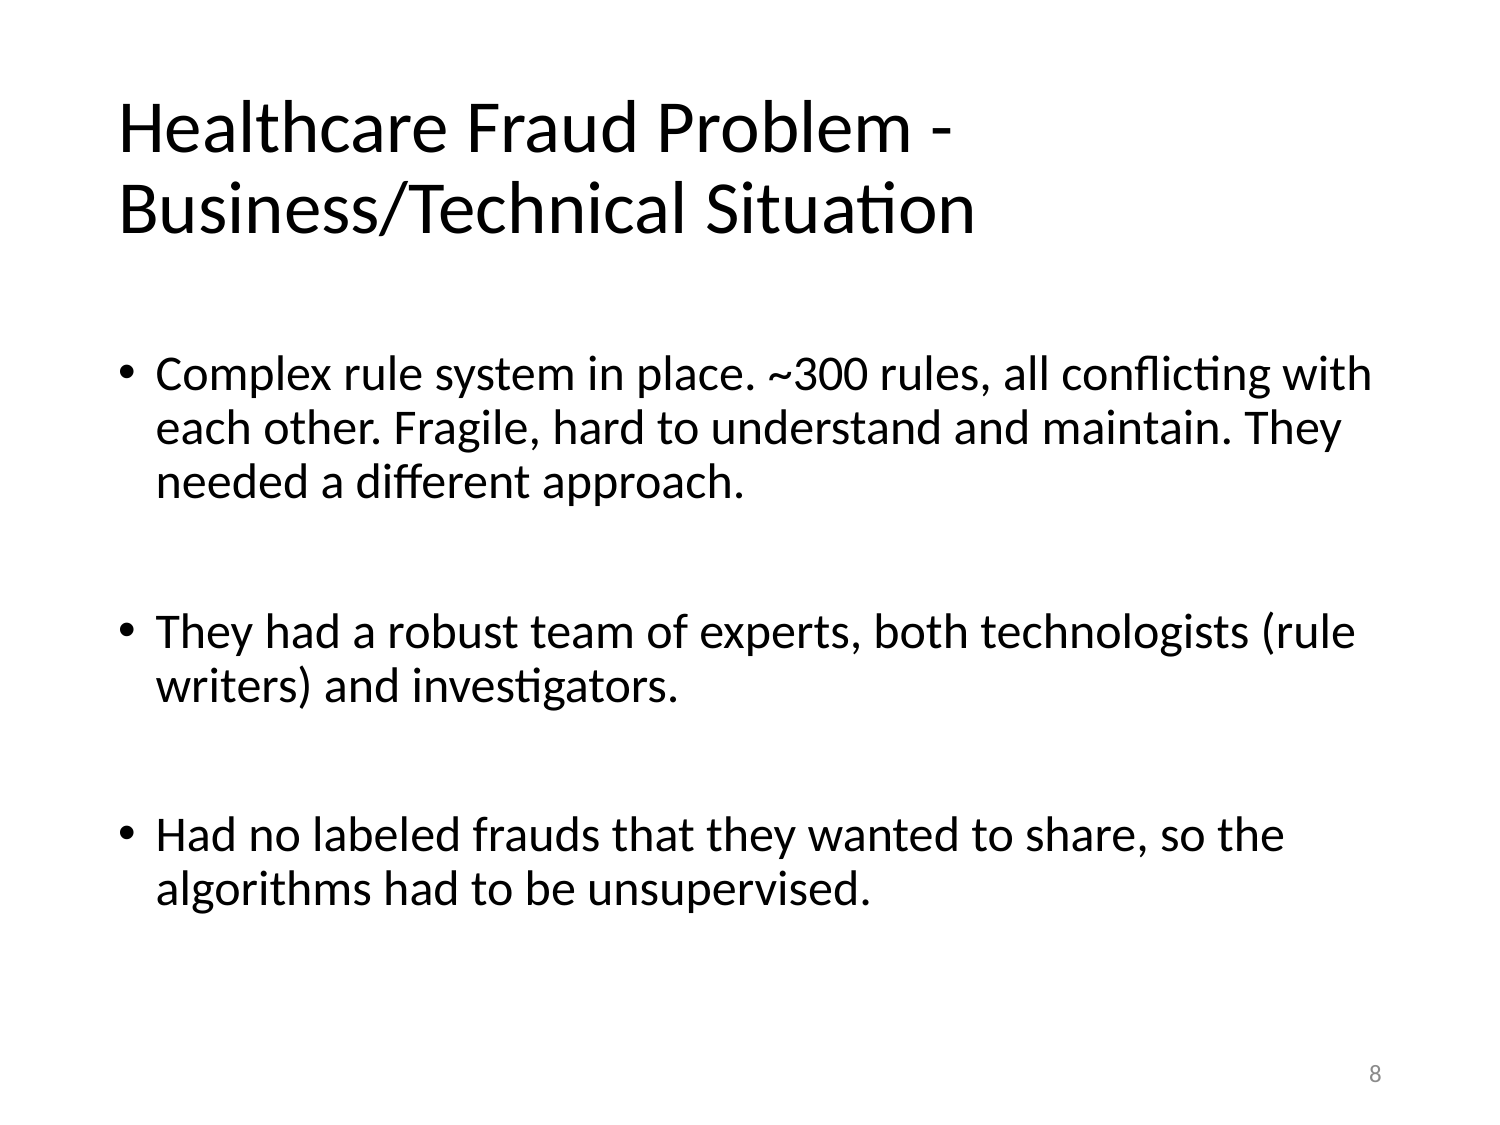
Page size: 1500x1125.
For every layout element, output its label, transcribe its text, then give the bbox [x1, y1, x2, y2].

list Complex rule system in place. ~300 rules, all conflicting with each other. Fragile, hard to understand and maintain. They needed a different approach. They had a robust team of experts, both technologists (rule writers) and investigators. Had no labeled frauds that they wanted to share, so the algorithms had to be unsupervised. [103, 339, 1397, 977]
title Healthcare Fraud Problem - Business/Technical Situation [103, 59, 1397, 278]
slide_number 8 [1059, 1042, 1397, 1103]
